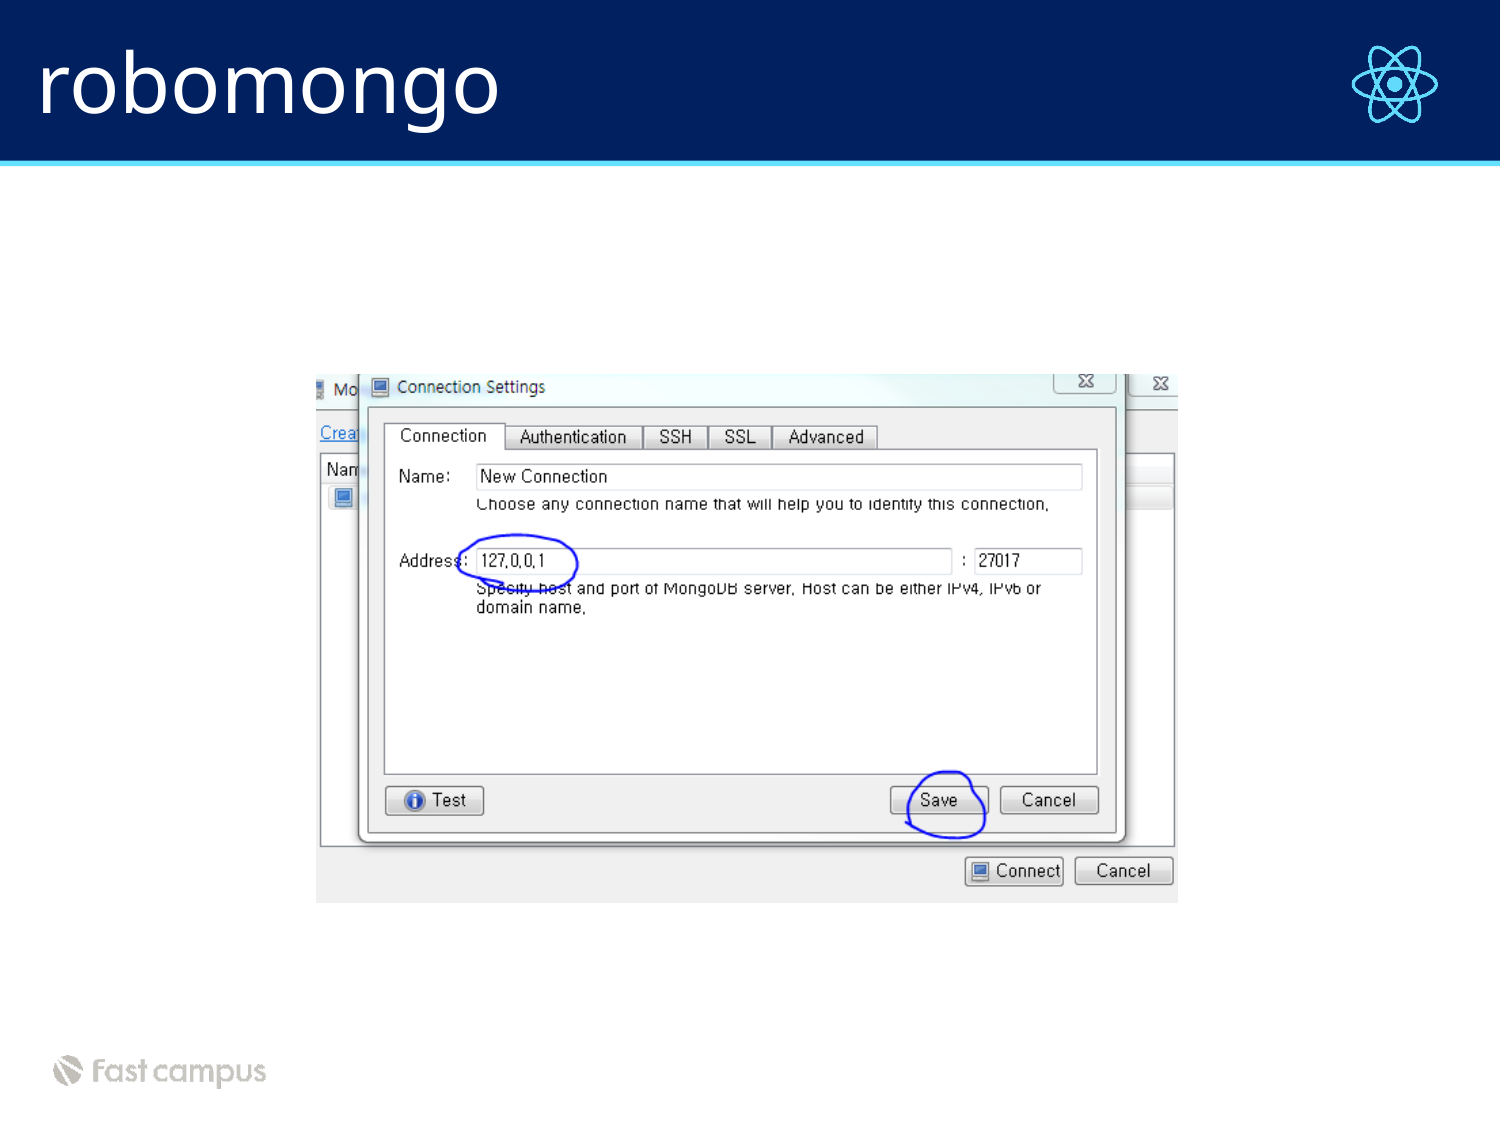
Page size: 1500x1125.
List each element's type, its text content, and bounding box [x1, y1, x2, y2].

picture [316, 374, 1178, 903]
title robomongo [28, 0, 1380, 175]
picture [1380, 36, 1444, 135]
picture [53, 1046, 266, 1094]
